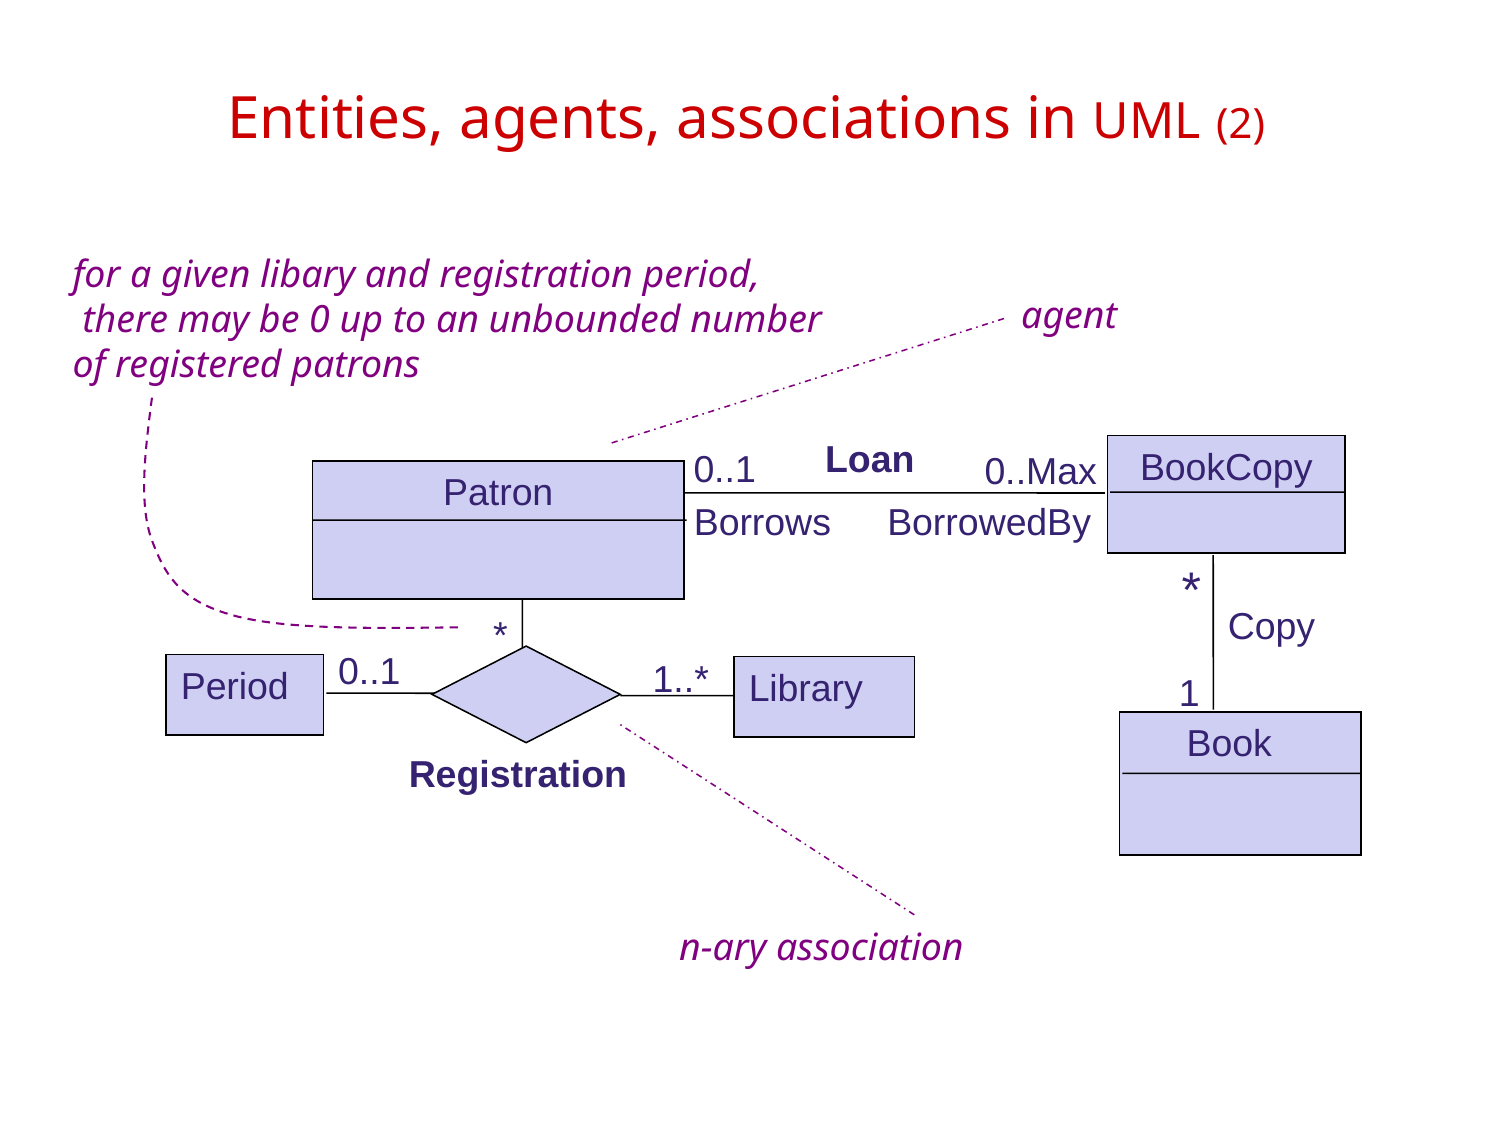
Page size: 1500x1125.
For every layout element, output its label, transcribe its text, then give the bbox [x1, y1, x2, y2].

text_box BookCopy [1107, 435, 1345, 492]
text_box Book [1119, 711, 1361, 855]
text_box Patron [312, 460, 685, 520]
text_box Borrows [685, 490, 876, 560]
text_box [144, 397, 462, 628]
text_box * [1166, 550, 1250, 620]
text_box n-ary association [664, 915, 1042, 983]
text_box 0..1 [323, 640, 417, 710]
text_box * [478, 603, 534, 647]
text_box BookCopy [1116, 493, 1345, 553]
text_box Copy [1213, 594, 1363, 664]
text_box BorrowedBy [876, 490, 1116, 560]
text_box 1 [1164, 661, 1247, 731]
text_box Period [166, 654, 324, 735]
text_box 0..Max [969, 439, 1129, 510]
text_box for a given libary and registration period, there may be 0 up to an unbounded number of registered patrons [57, 242, 873, 374]
text_box Registration [393, 742, 651, 812]
text_box [431, 647, 621, 742]
text_box agent [1006, 284, 1151, 343]
title Entities, agents, associations in UML (2) [24, 48, 1468, 183]
text_box Patron [320, 521, 685, 600]
text_box 0..1 [678, 437, 772, 507]
text_box Library [734, 656, 915, 738]
text_box 1..* [637, 647, 731, 717]
text_box Loan [810, 427, 936, 497]
